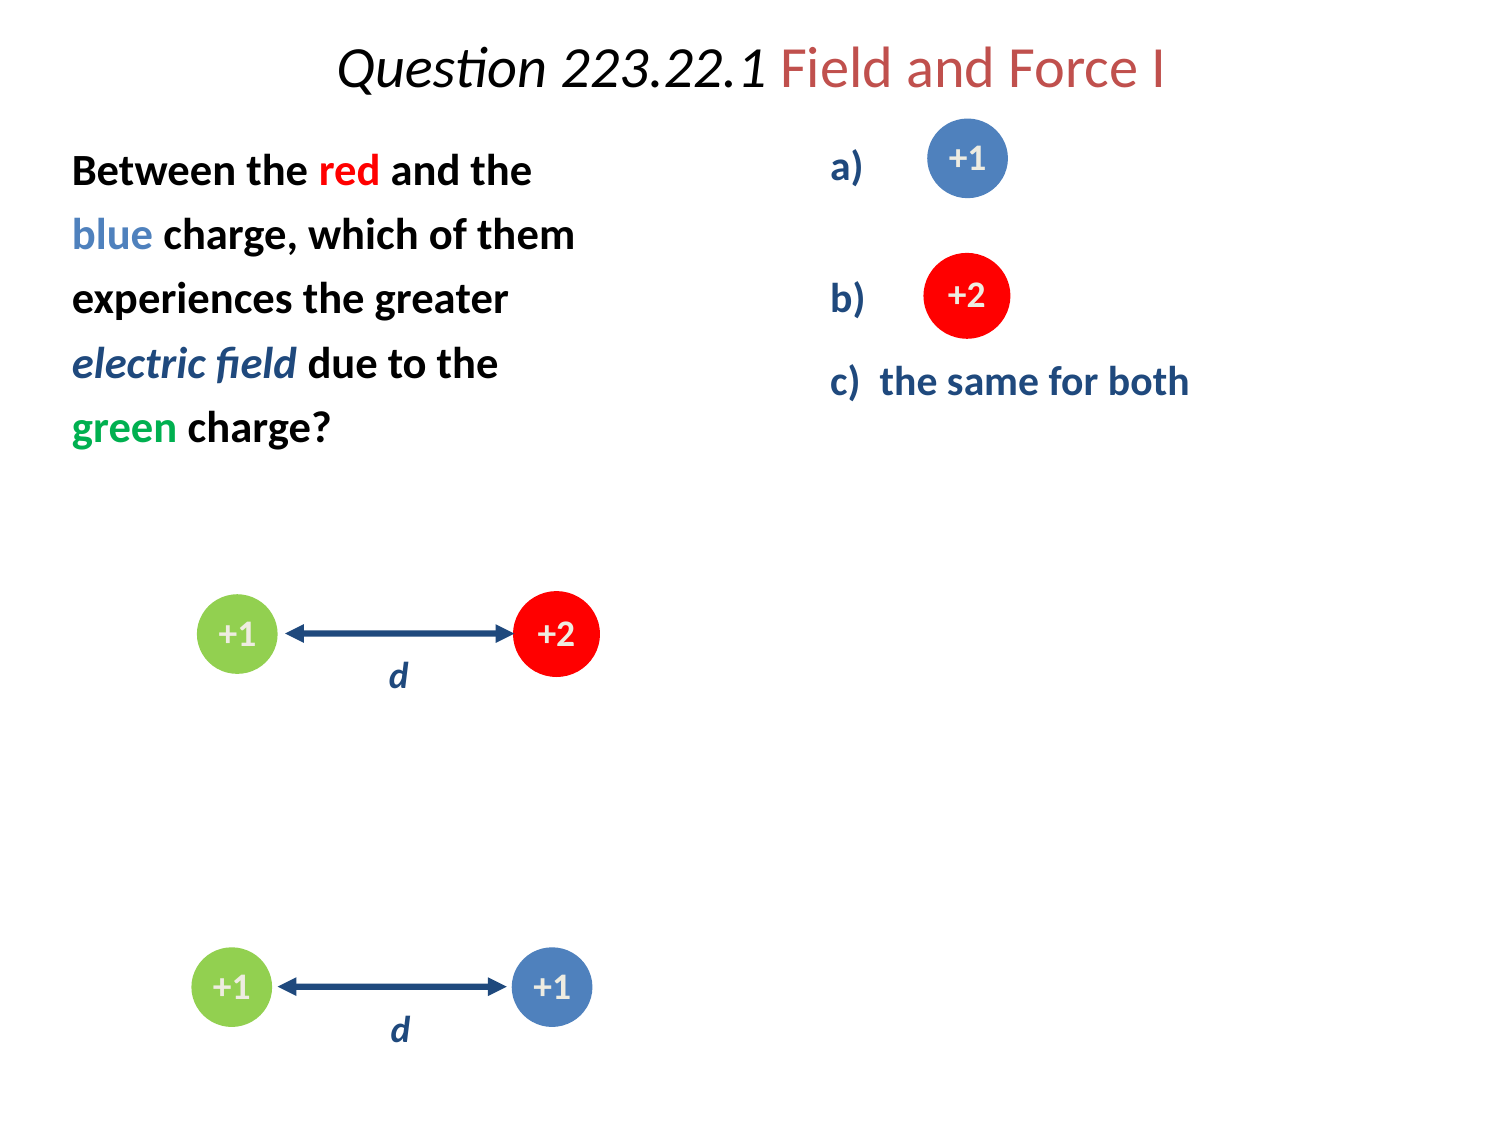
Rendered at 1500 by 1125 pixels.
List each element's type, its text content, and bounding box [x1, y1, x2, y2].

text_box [923, 118, 1012, 199]
title Question 223.22.1 Field and Force I [153, 0, 1350, 138]
list Between the red and the blue charge, which of them experiences the greater electric field due to the green charge? [0, 122, 626, 467]
text_box [286, 627, 507, 640]
text_box d [373, 649, 424, 705]
text_box [280, 980, 503, 993]
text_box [193, 594, 282, 675]
text_box a) b) c) the same for both [815, 111, 1500, 448]
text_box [922, 255, 1011, 336]
text_box d [375, 1002, 426, 1058]
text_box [512, 594, 601, 675]
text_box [188, 947, 276, 1028]
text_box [508, 947, 597, 1028]
